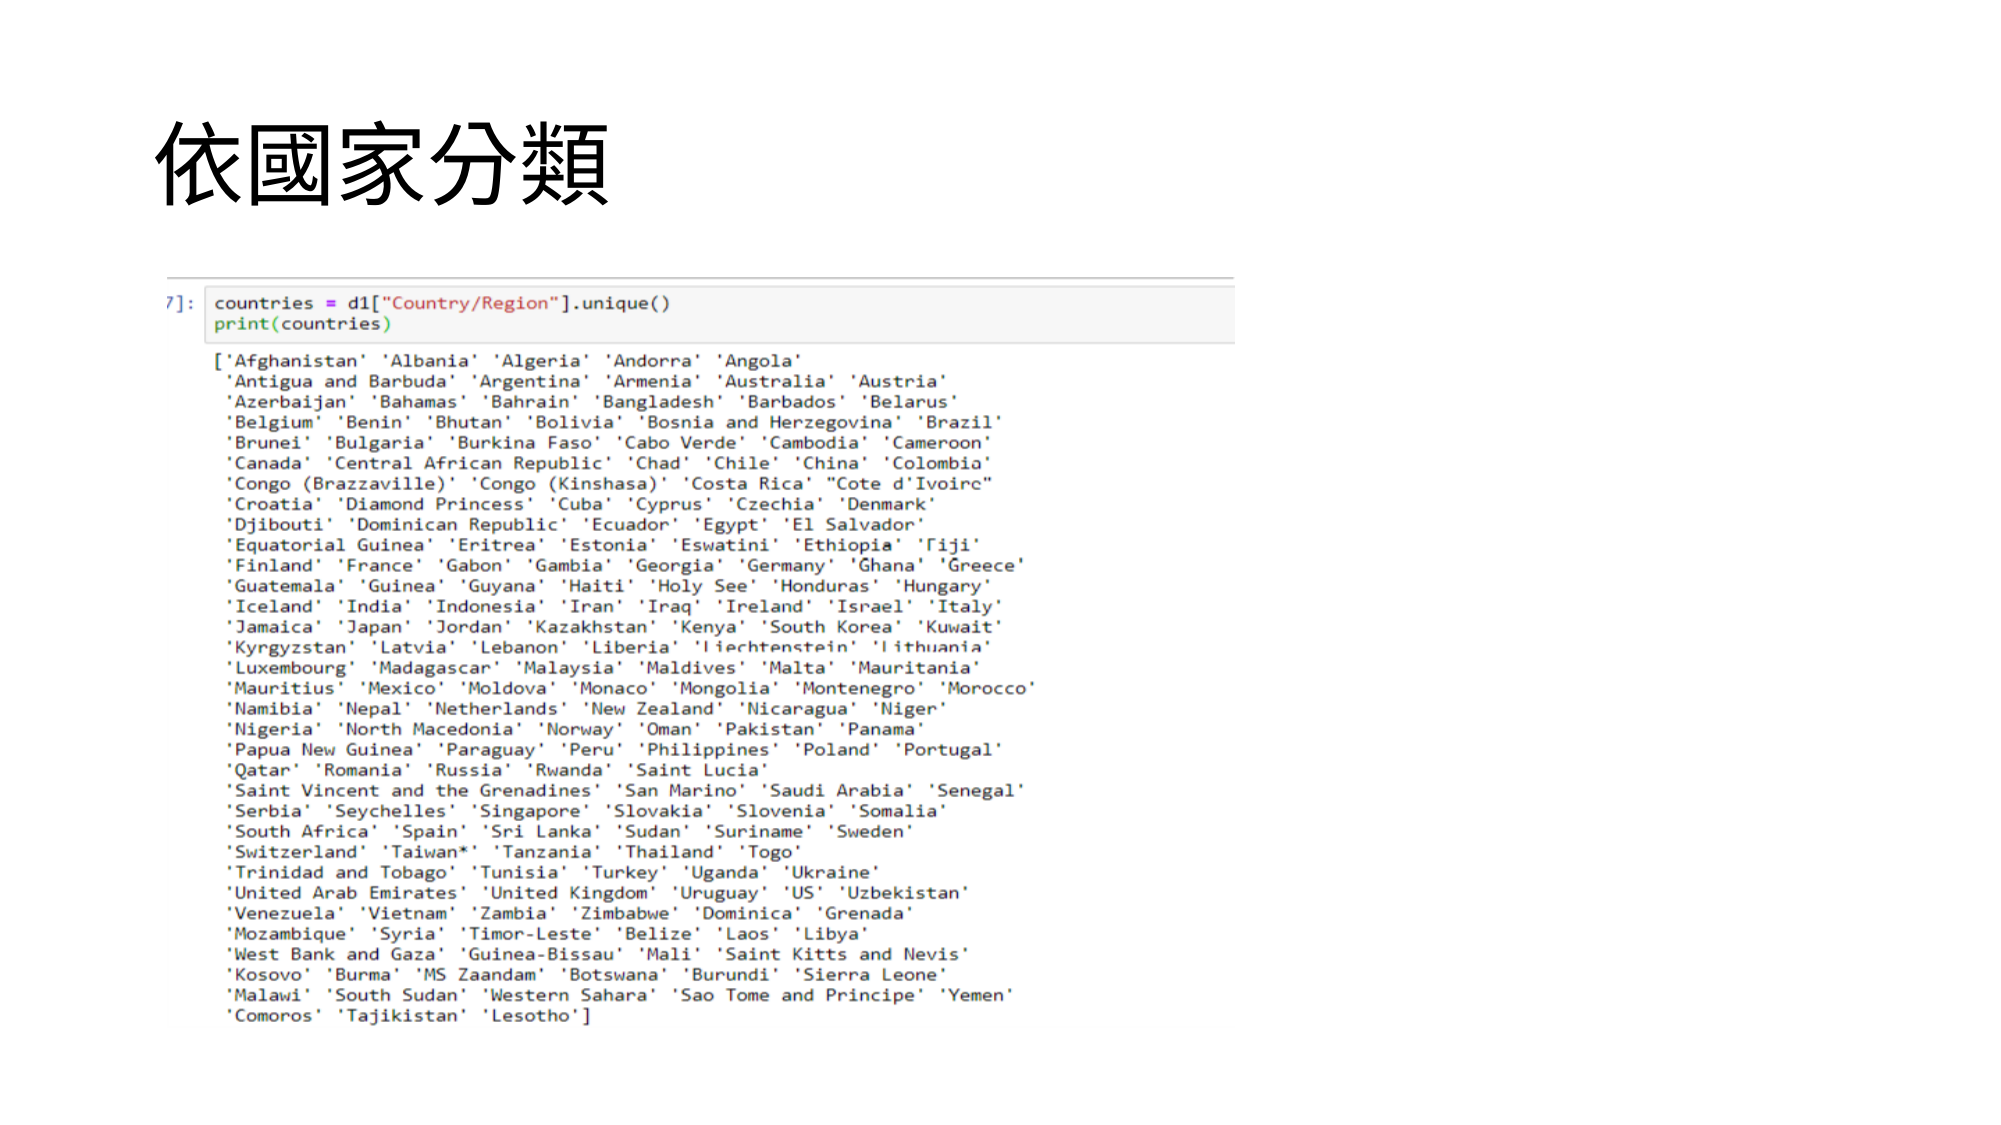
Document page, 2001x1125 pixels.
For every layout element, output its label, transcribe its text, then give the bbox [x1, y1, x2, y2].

title 依國家分類 [137, 59, 1863, 278]
picture [167, 277, 1235, 1028]
